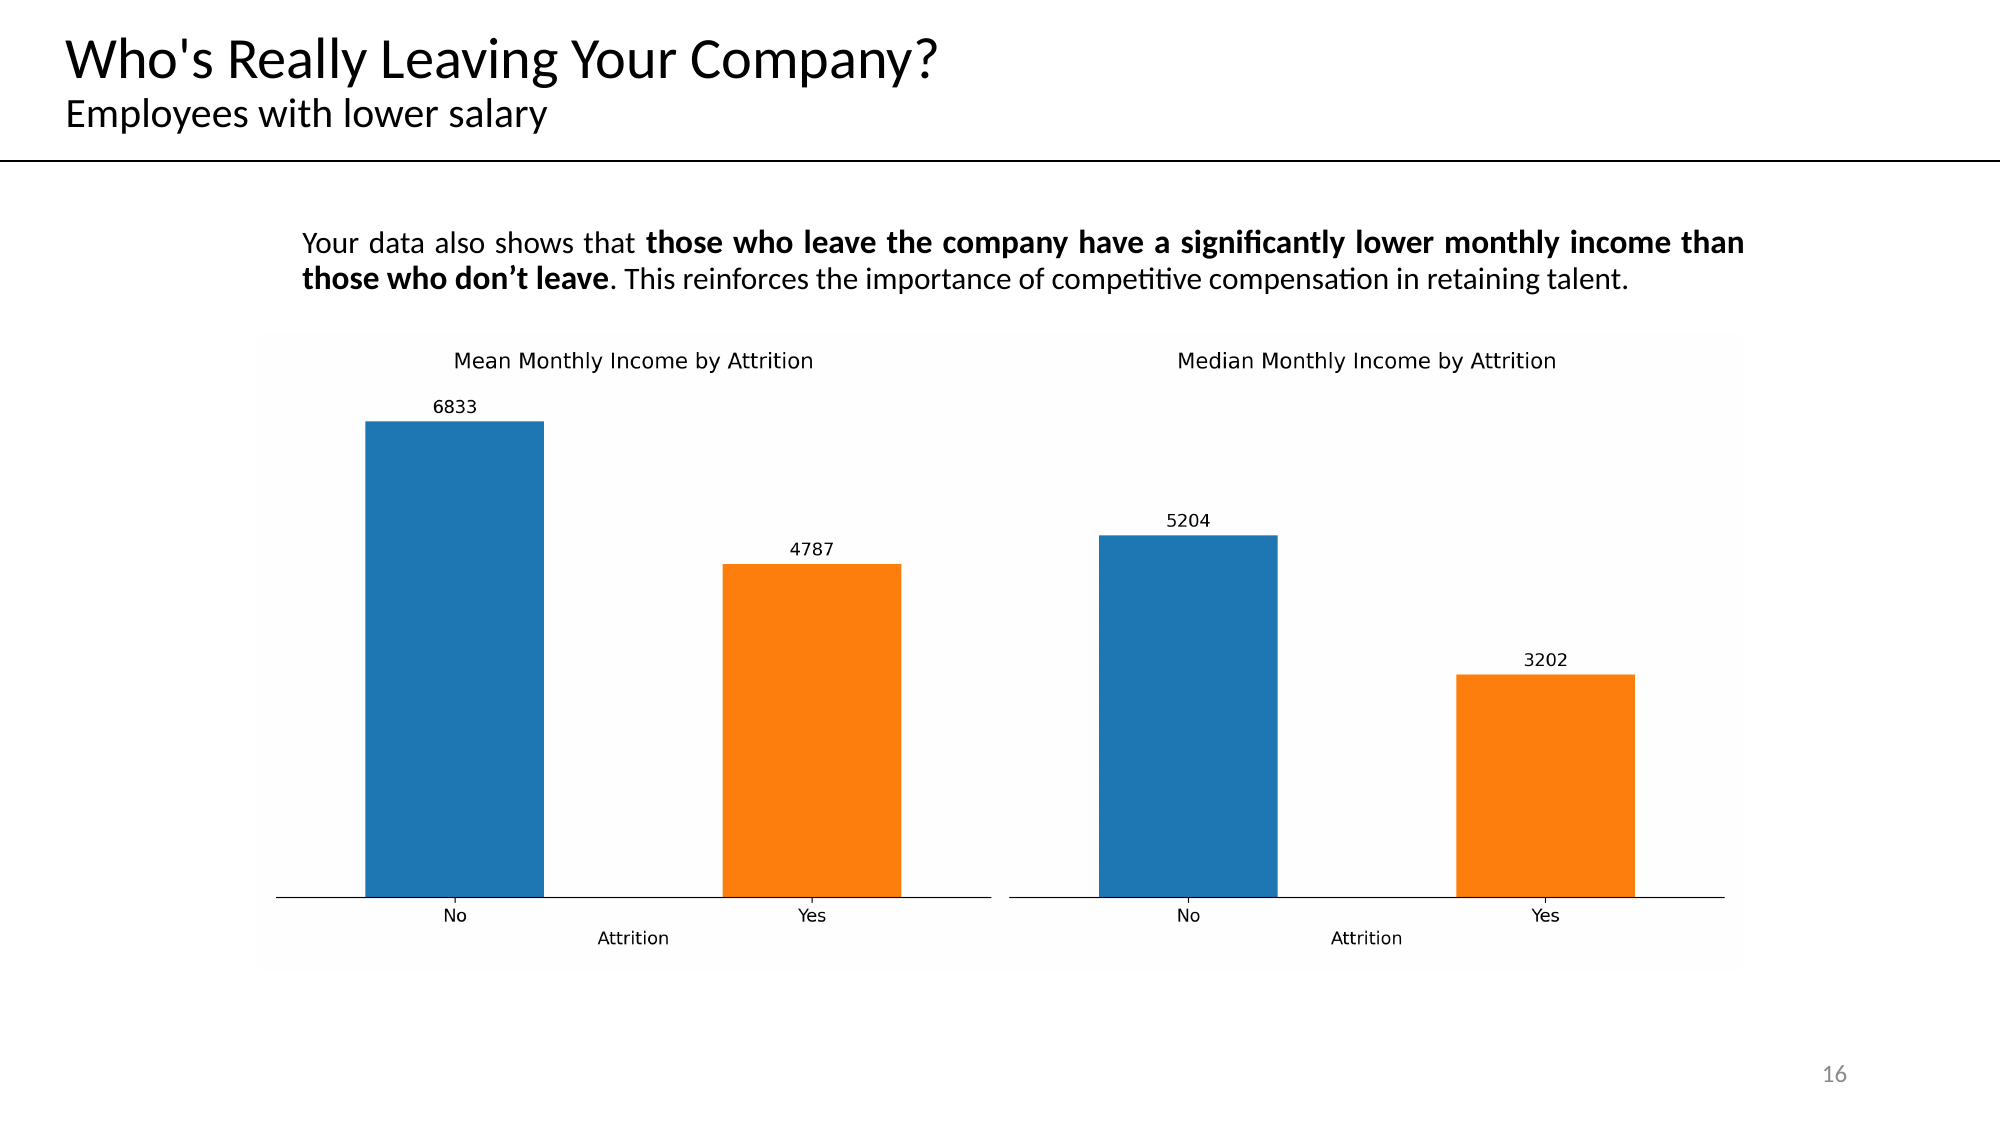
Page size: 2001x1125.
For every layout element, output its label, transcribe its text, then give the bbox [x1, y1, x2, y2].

title Who's Really Leaving Your Company? Employees with lower salary [50, 0, 1971, 160]
title Who's Really Leaving Your Company? Employees with lower salary [50, 162, 1971, 166]
list Your data also shows that those who leave the company have a significantly lower monthly income than those who don’t leave. This reinforces the importance of competitive compensation in retaining talent. [287, 217, 1762, 299]
picture [257, 333, 1743, 971]
slide_number 16 [1412, 1042, 1863, 1103]
